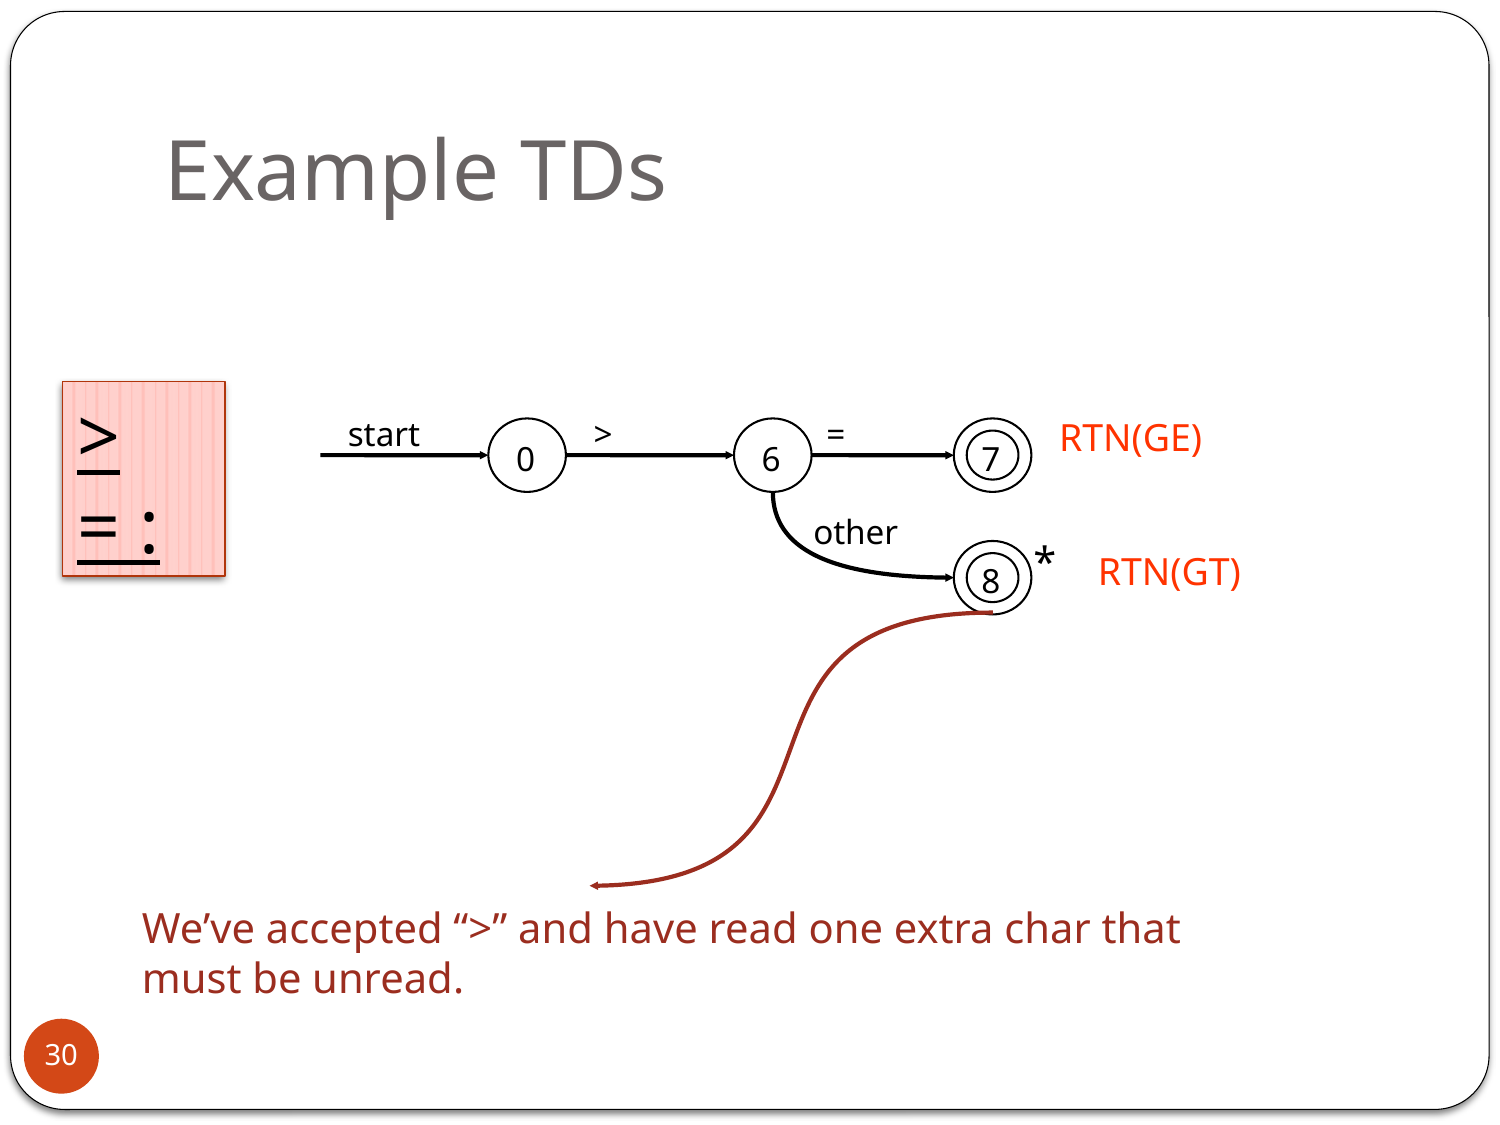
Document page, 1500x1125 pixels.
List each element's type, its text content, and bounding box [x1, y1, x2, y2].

slide_number 30 [23, 1018, 99, 1094]
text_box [654, 547, 928, 951]
text_box We’ve accepted “>” and have read one extra char that must be unread. [127, 894, 1303, 1009]
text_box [62, 381, 1278, 615]
title Example TDs [150, 45, 1425, 233]
